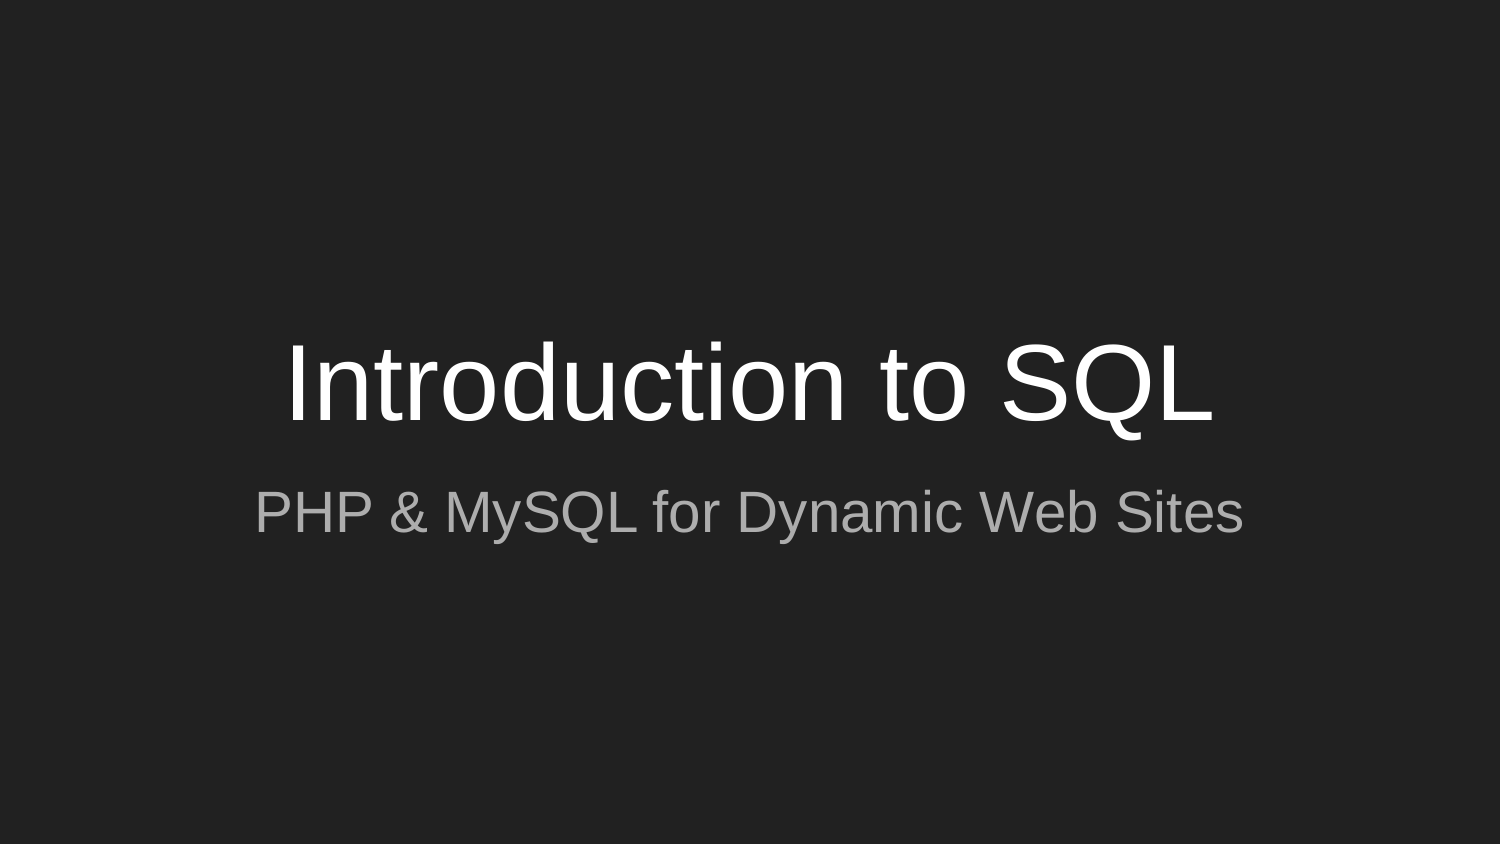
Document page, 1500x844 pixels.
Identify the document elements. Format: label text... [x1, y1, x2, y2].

subtitle PHP & MySQL for Dynamic Web Sites [51, 464, 1449, 595]
title Introduction to SQL [51, 122, 1449, 459]
